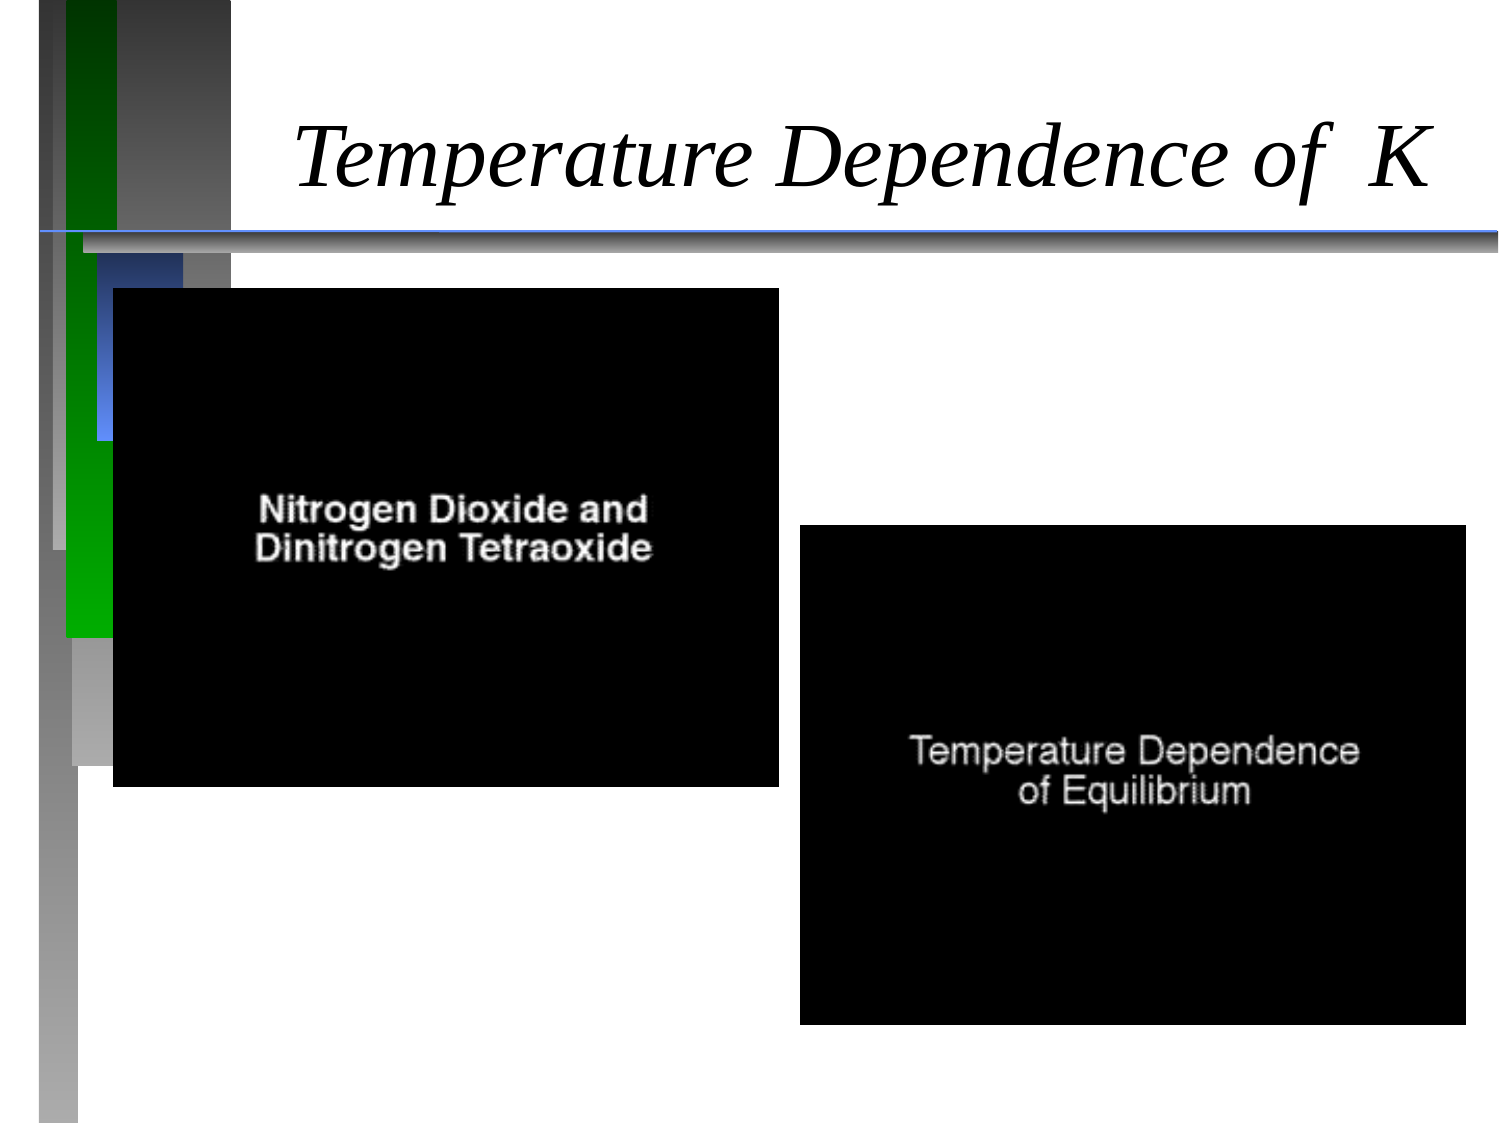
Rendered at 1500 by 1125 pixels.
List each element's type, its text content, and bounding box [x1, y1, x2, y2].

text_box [112, 287, 780, 788]
title Temperature Dependence of K [224, 24, 1500, 213]
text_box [799, 524, 1467, 1026]
